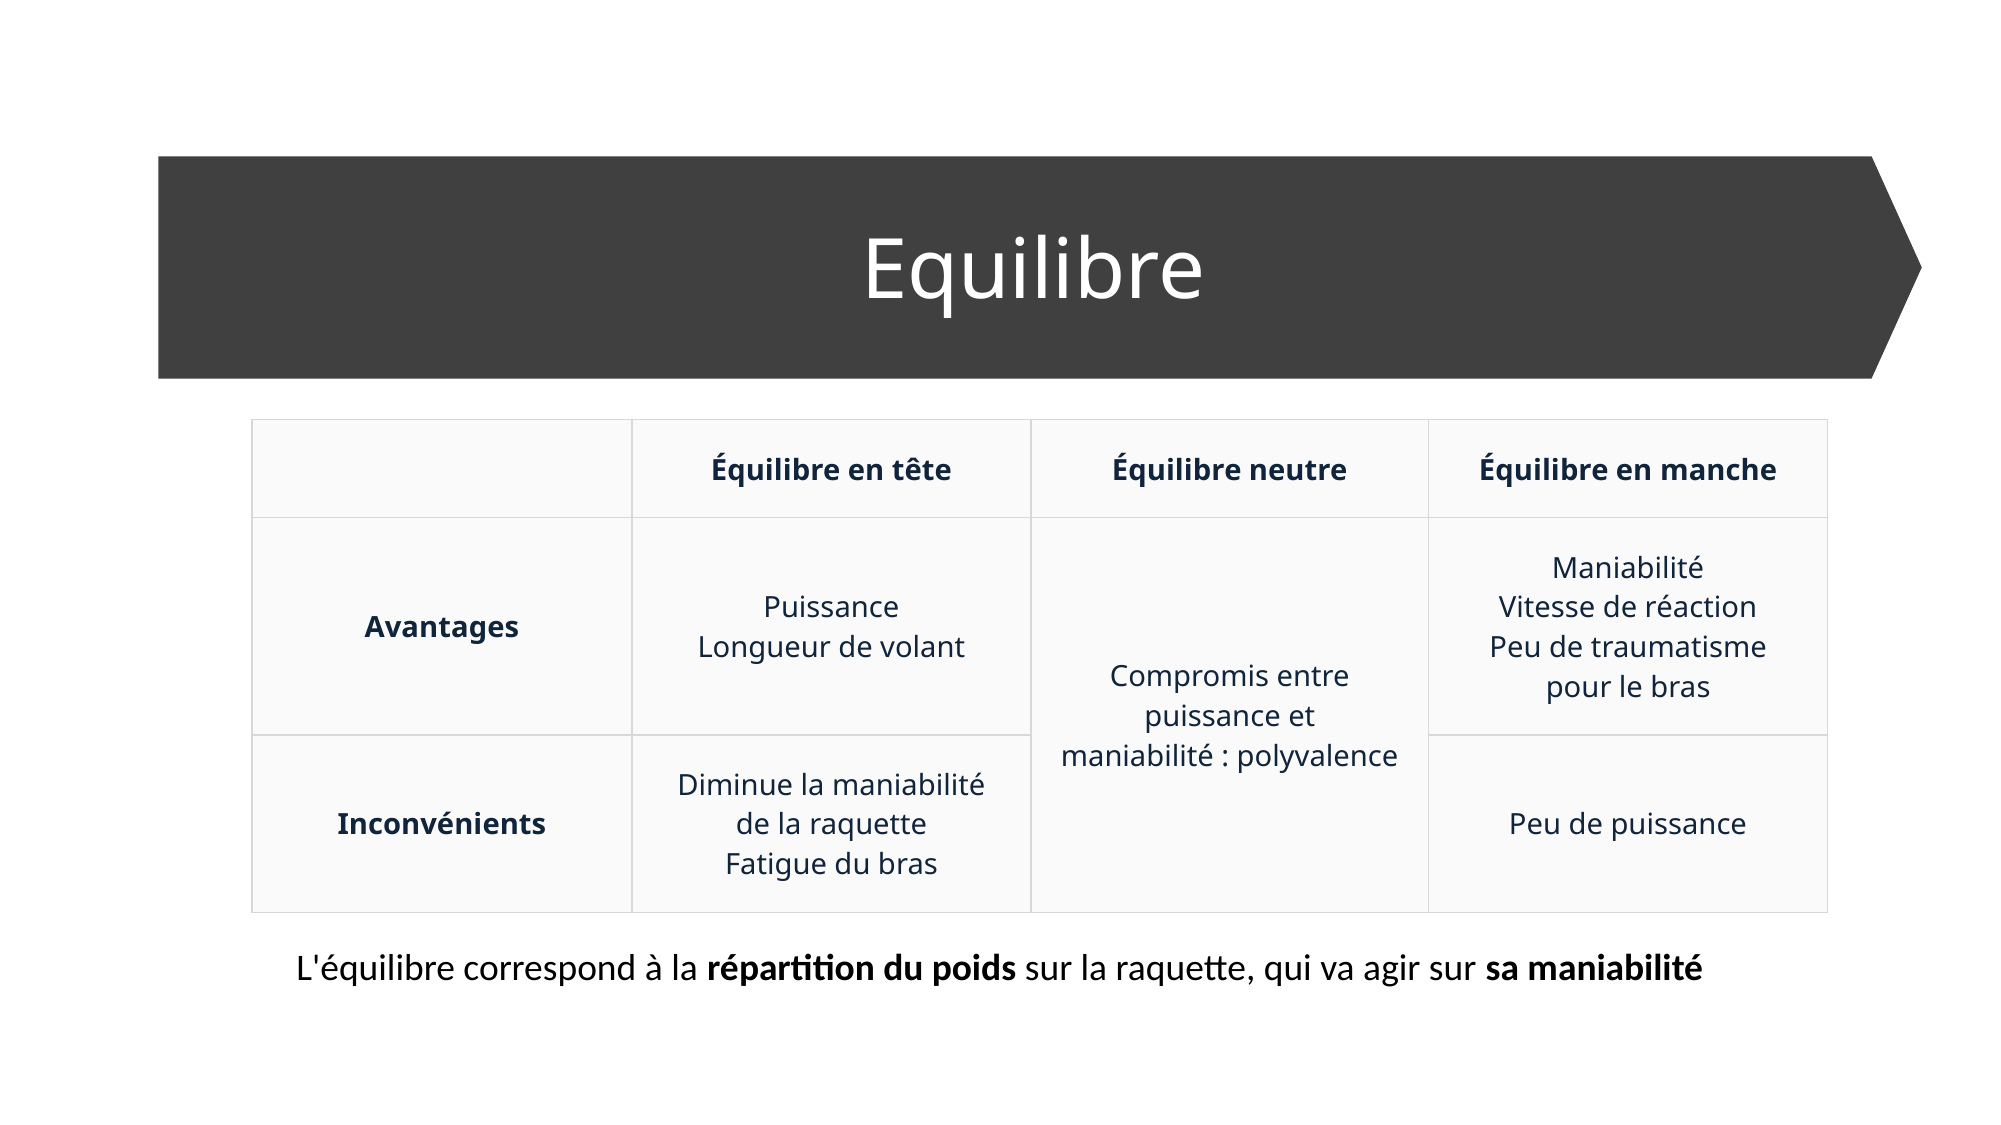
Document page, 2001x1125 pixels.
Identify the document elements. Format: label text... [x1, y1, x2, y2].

table_header Équilibre en manche [1429, 420, 1827, 517]
table_cell Compromis entre puissance et maniabilité : polyvalence [1032, 518, 1428, 912]
text_box [157, 155, 1923, 380]
table_cell Puissance Longueur de volant [633, 518, 1030, 734]
table_cell Maniabilité Vitesse de réaction Peu de traumatisme pour le bras [1429, 518, 1827, 734]
title Equilibre [211, 197, 1856, 339]
table_cell Diminue la maniabilité de la raquette Fatigue du bras [633, 736, 1030, 912]
text_box L'équilibre correspond à la répartition du poids sur la raquette, qui va agir sur sa maniabilité [263, 935, 1737, 995]
table_cell Peu de puissance [1429, 736, 1827, 912]
table_header Équilibre neutre [1032, 420, 1428, 517]
table_cell Inconvénients [253, 736, 631, 912]
table_cell Avantages [253, 518, 631, 734]
table_header [253, 420, 631, 517]
table_header Équilibre en tête [633, 420, 1030, 517]
